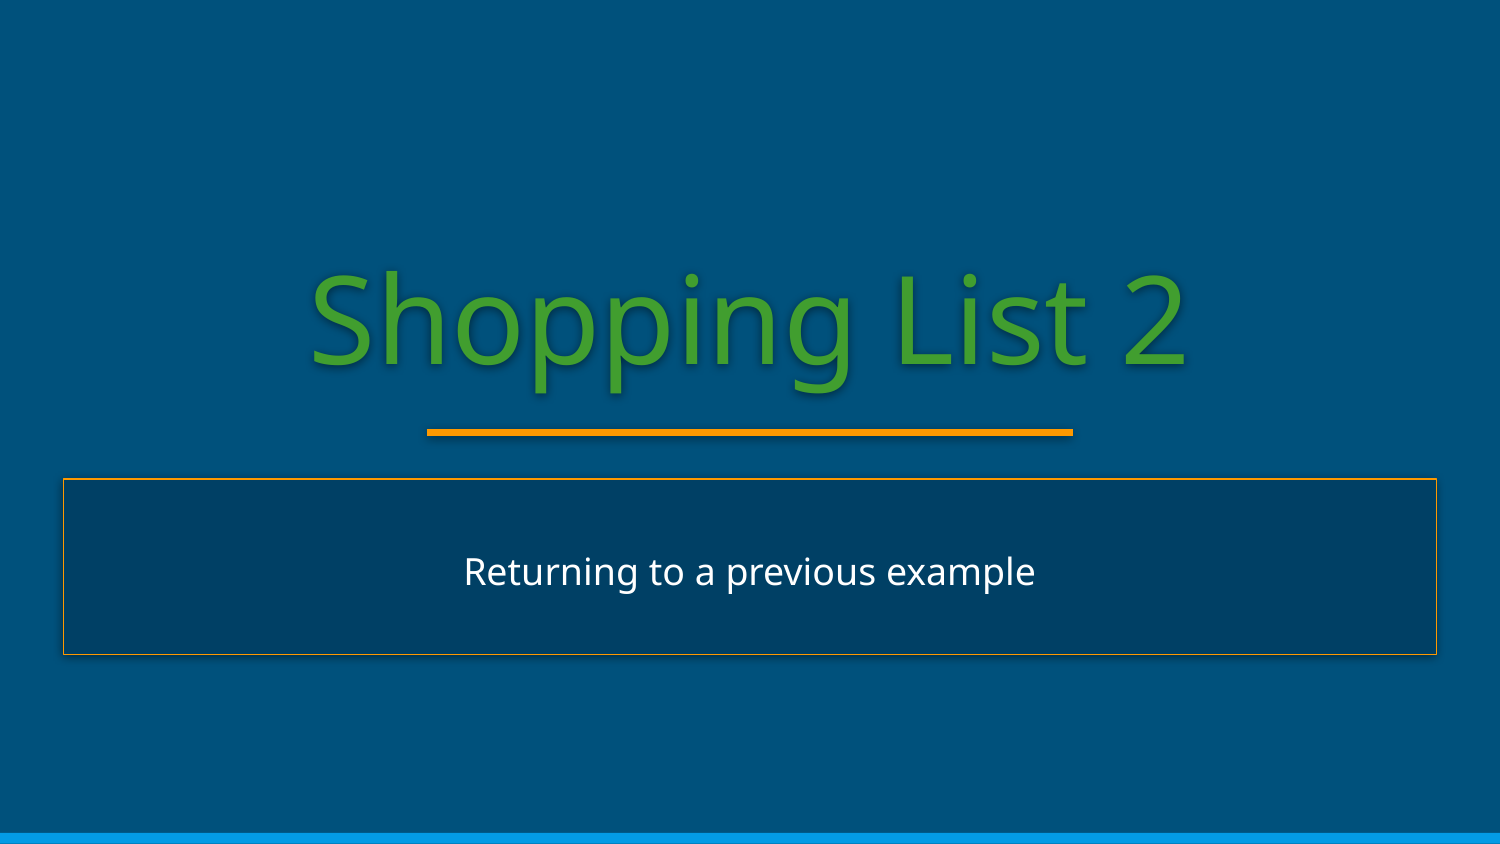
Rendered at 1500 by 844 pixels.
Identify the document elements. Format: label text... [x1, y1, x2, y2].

list Returning to a previous example [63, 478, 1437, 655]
title Shopping List 2 [63, 189, 1437, 442]
